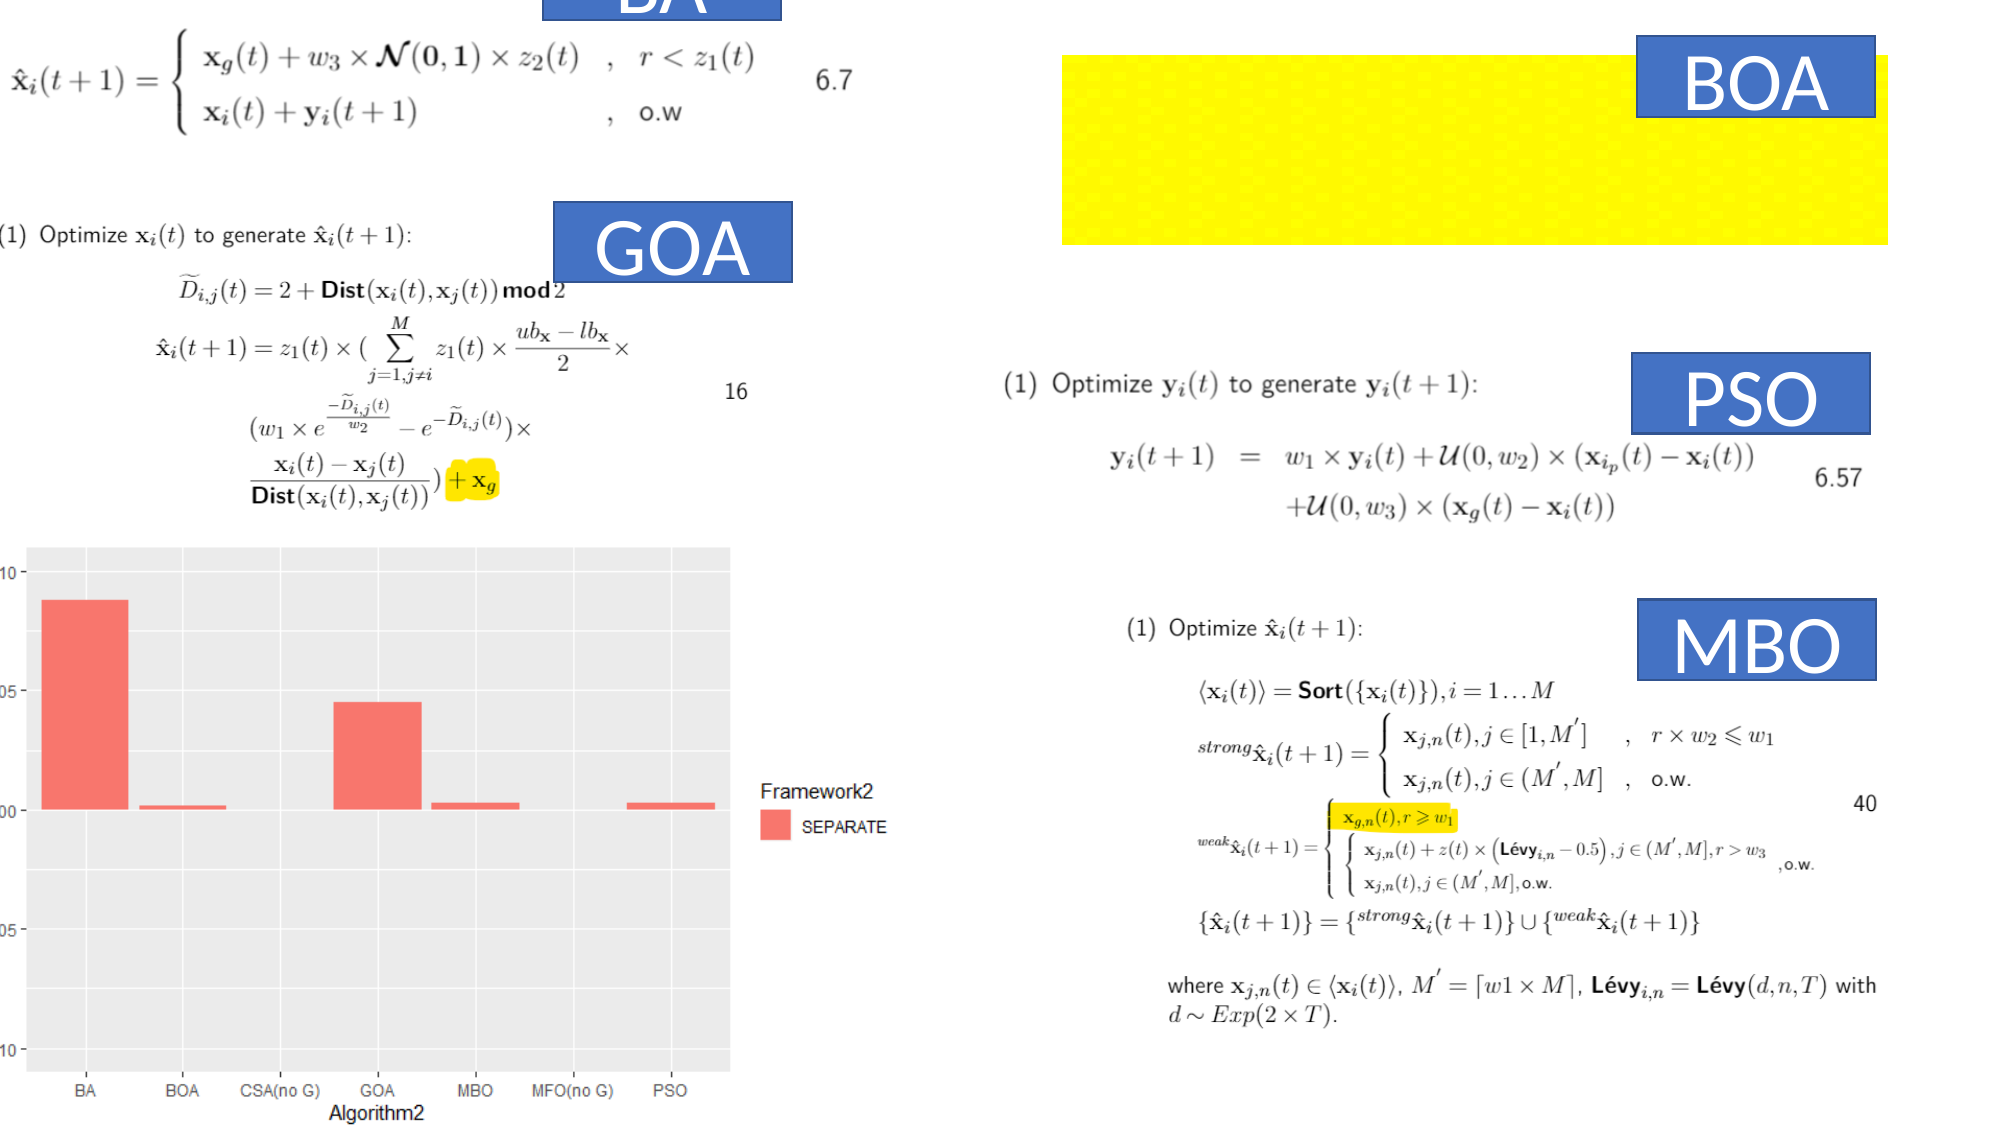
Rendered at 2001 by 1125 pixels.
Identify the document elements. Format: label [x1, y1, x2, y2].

text_box [1092, 576, 1968, 1044]
text_box [0, 0, 879, 168]
text_box [982, 352, 1925, 563]
text_box [0, 188, 792, 518]
text_box [999, 12, 1952, 290]
picture [0, 538, 908, 1125]
